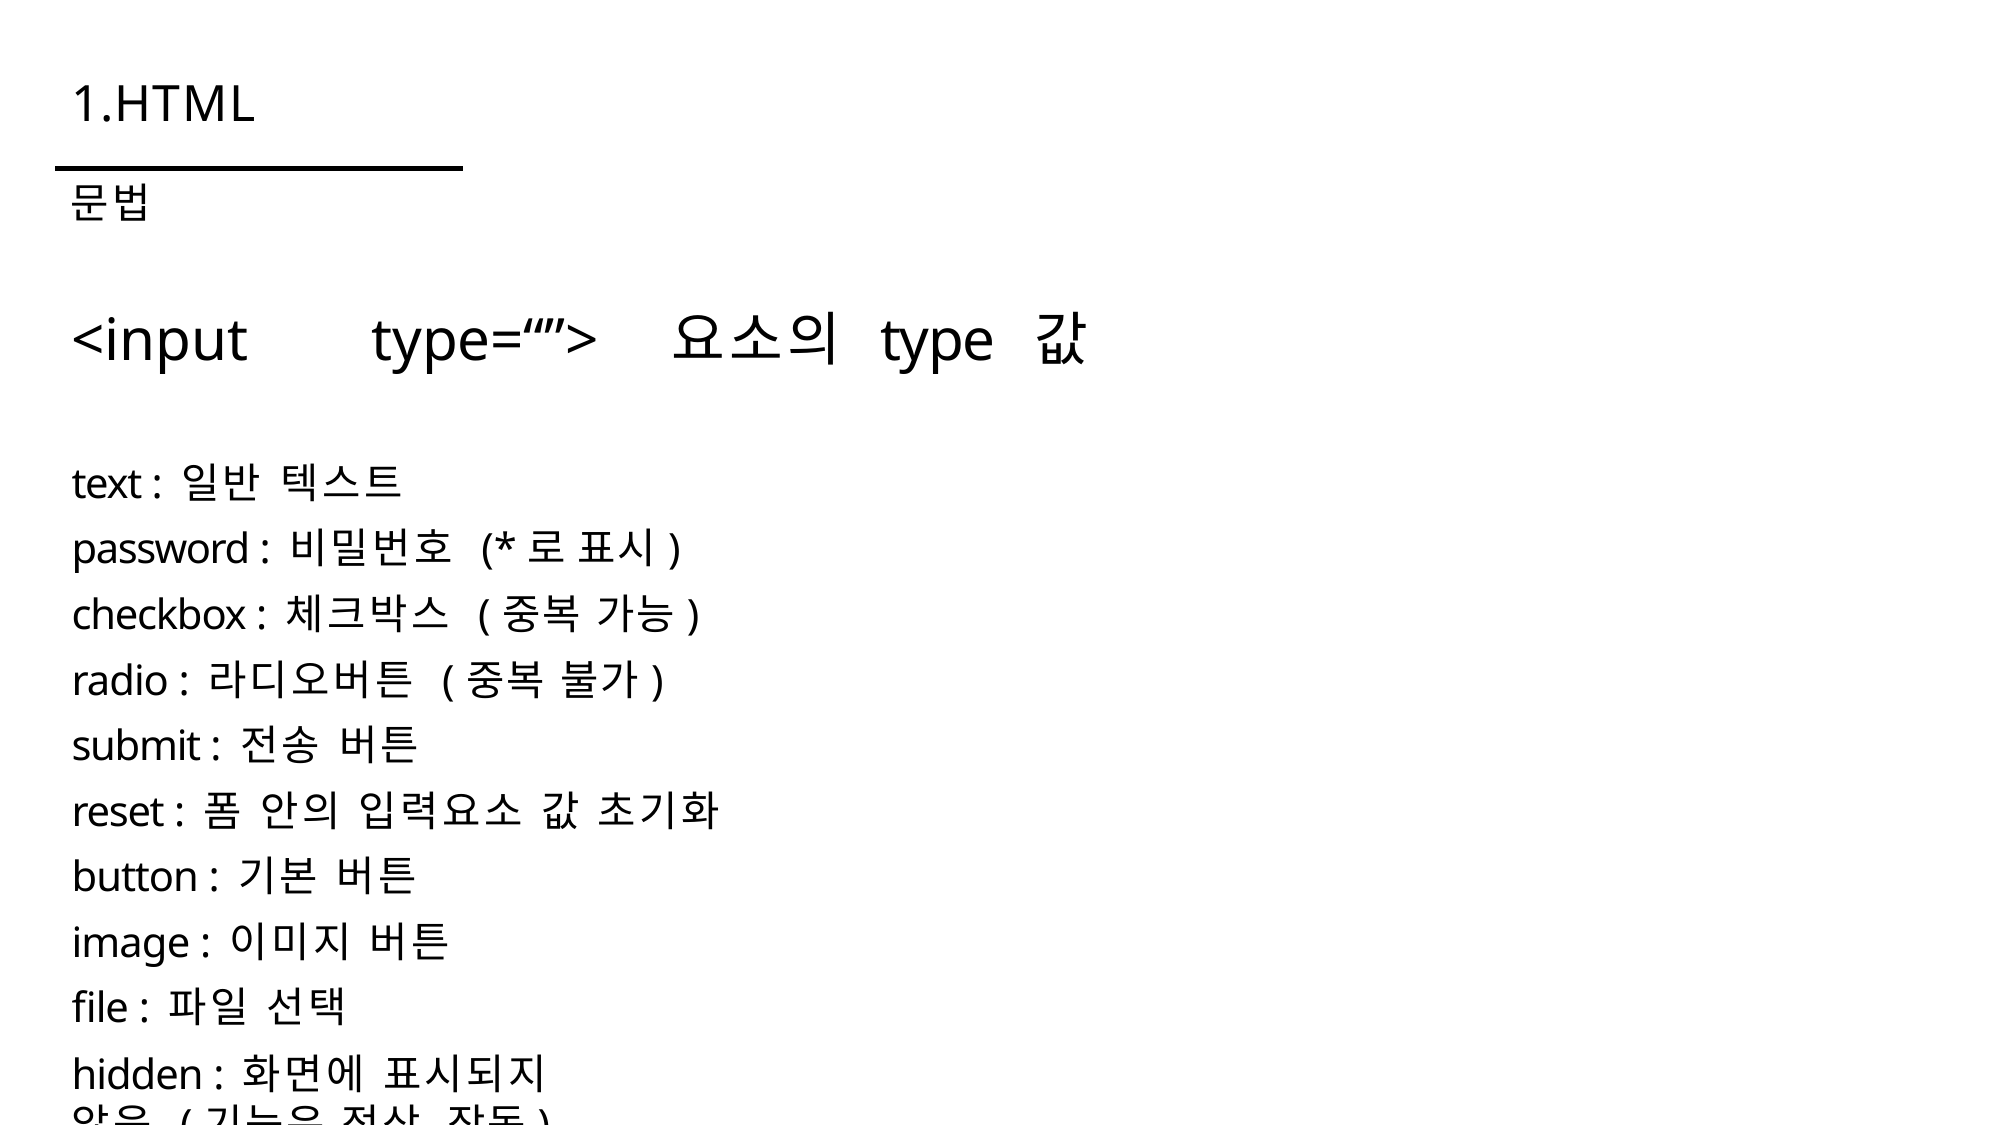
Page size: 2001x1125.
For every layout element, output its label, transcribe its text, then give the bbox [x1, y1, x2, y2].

title 1.HTML [69, 69, 258, 168]
title 1.HTML [69, 169, 258, 174]
text_box 문법 <input type=“”> 요소의 type 값 text : 일반 텍스트 password : 비밀번호 (*로 표시) checkbox : 체크박스 (중복 가능) radio : 라디오버튼 (중복 불가) submit : 전송 버튼 reset : 폼 안의 입력요소 값 초기화 button : 기본 버튼 image : 이미지 버튼 file : 파일 선택 hidden : 화면에 표시되지 않음 (기능은 정상 작동) [68, 174, 1124, 1125]
